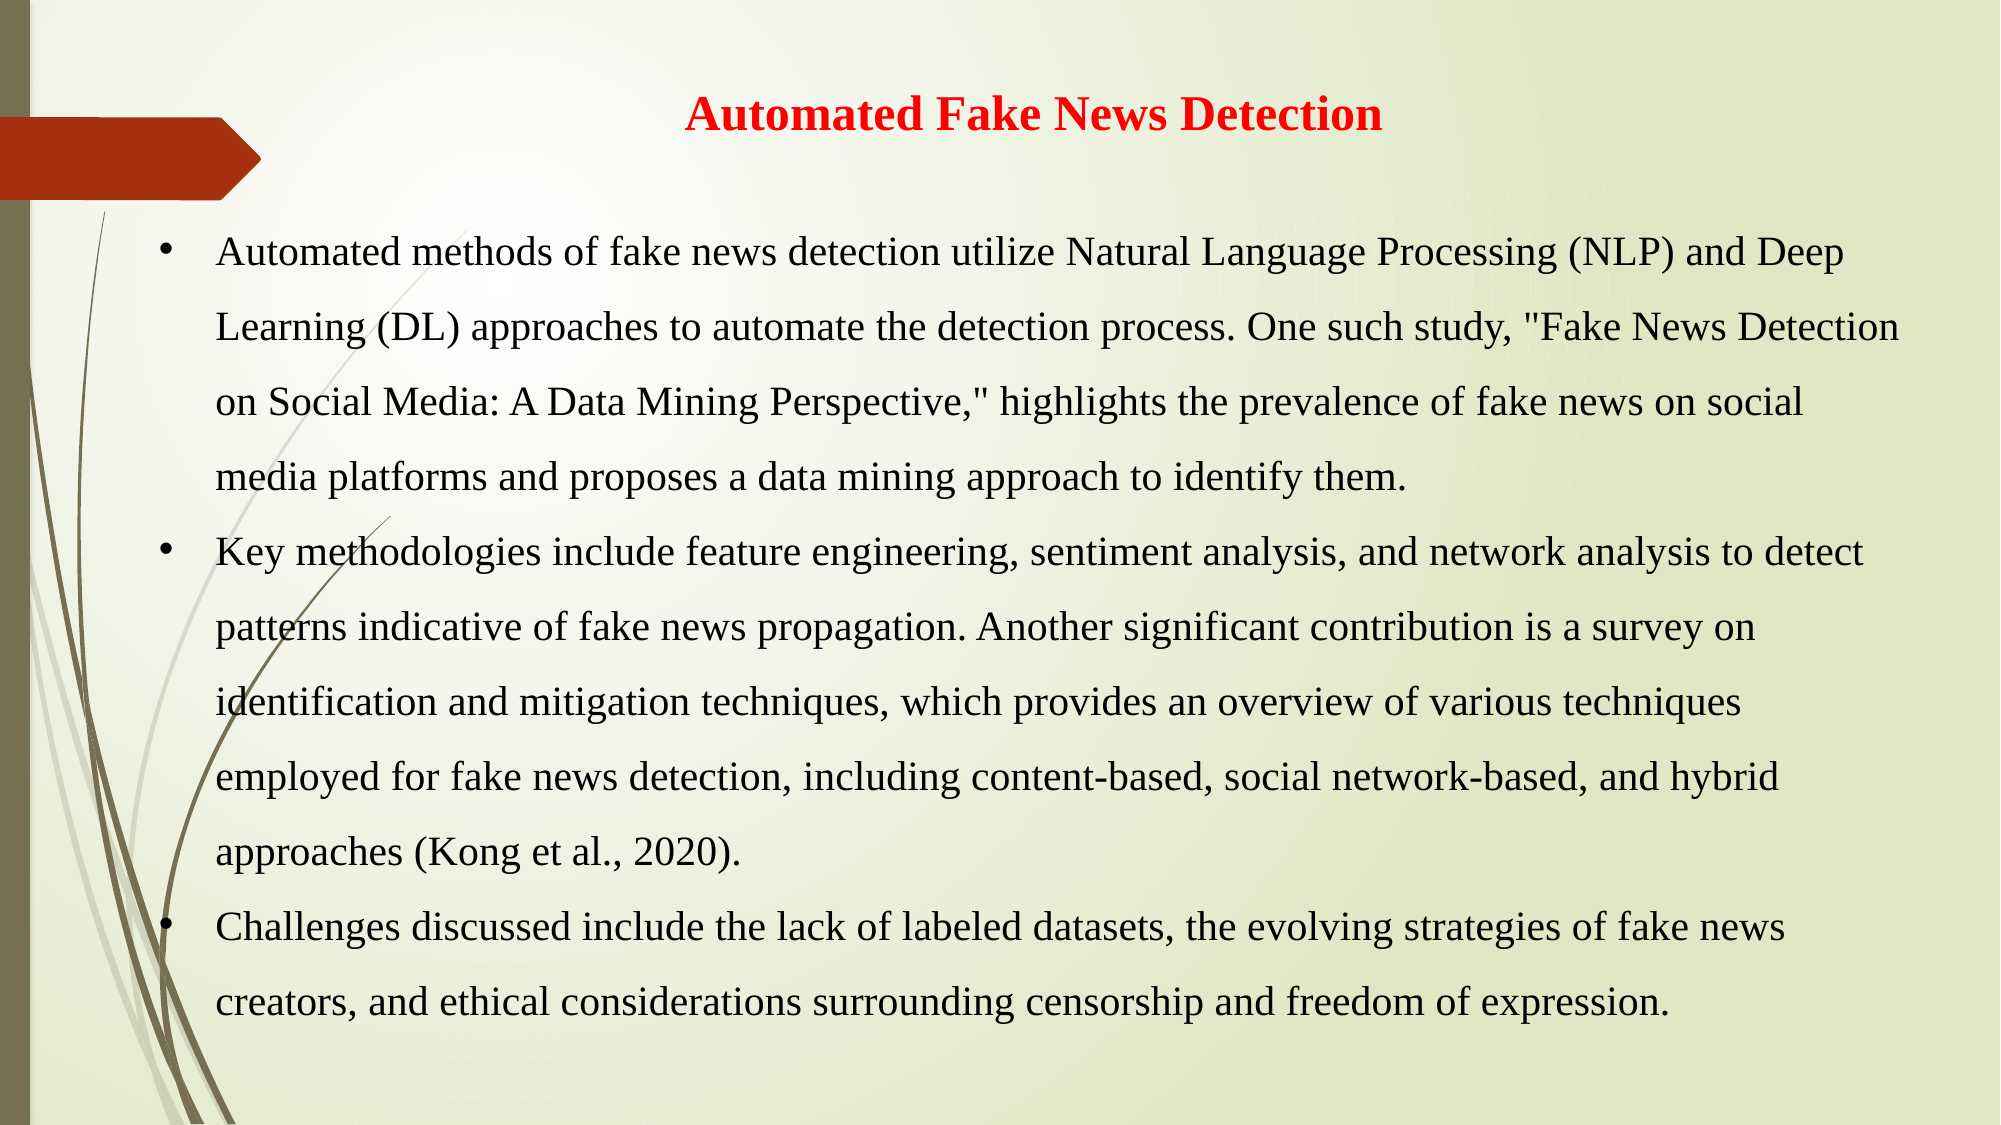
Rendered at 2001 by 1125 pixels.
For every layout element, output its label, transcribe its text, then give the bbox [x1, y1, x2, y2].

text_box Automated Fake News Detection [641, 73, 1427, 148]
text_box Automated methods of fake news detection utilize Natural Language Processing (NLP) and Deep Learning (DL) approaches to automate the detection process. One such study, "Fake News Detection on Social Media: A Data Mining Perspective," highlights the prevalence of fake news on social media platforms and proposes a data mining approach to identify them. Key methodologies include feature engineering, sentiment analysis, and network analysis to detect patterns indicative of fake news propagation. Another significant contribution is a survey on identification and mitigation techniques, which provides an overview of various techniques employed for fake news detection, including content-based, social network-based, and hybrid approaches (Kong et al., 2020). Challenges discussed include the lack of labeled datasets, the evolving strategies of fake news creators, and ethical considerations surrounding censorship and freedom of expression. [144, 191, 1923, 1076]
